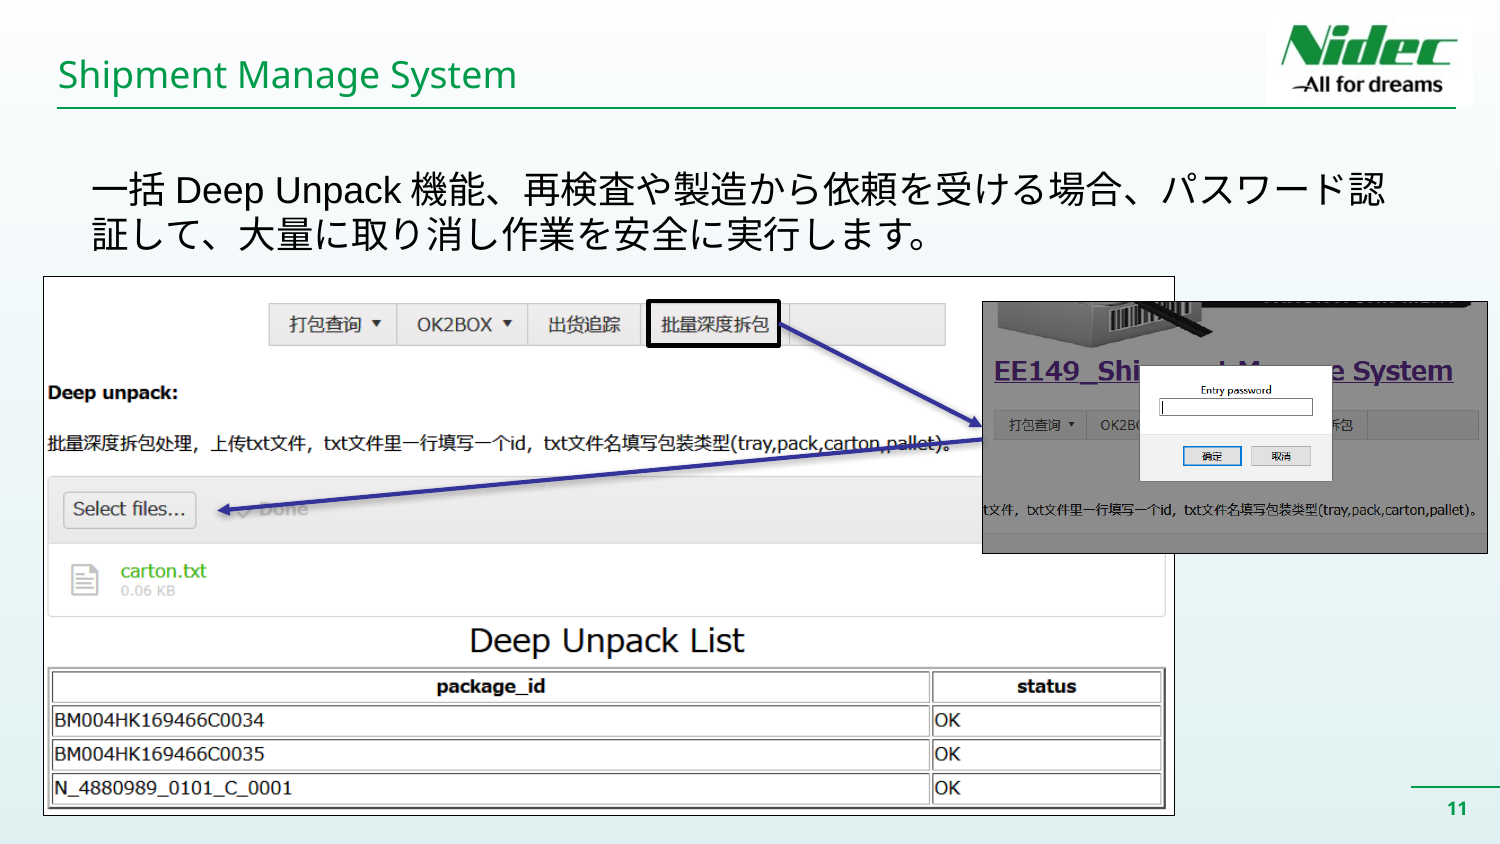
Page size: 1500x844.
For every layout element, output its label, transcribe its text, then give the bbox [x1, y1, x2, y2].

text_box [778, 323, 983, 428]
text_box Shipment Manage System [42, 48, 1193, 104]
text_box 一括Deep Unpack機能、再検査や製造から依頼を受ける場合、パスワード認証して、大量に取り消し作業を安全に実行します。 [76, 158, 1418, 263]
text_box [216, 439, 983, 511]
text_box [42, 276, 1175, 816]
picture [1266, 10, 1473, 107]
picture [982, 300, 1489, 554]
